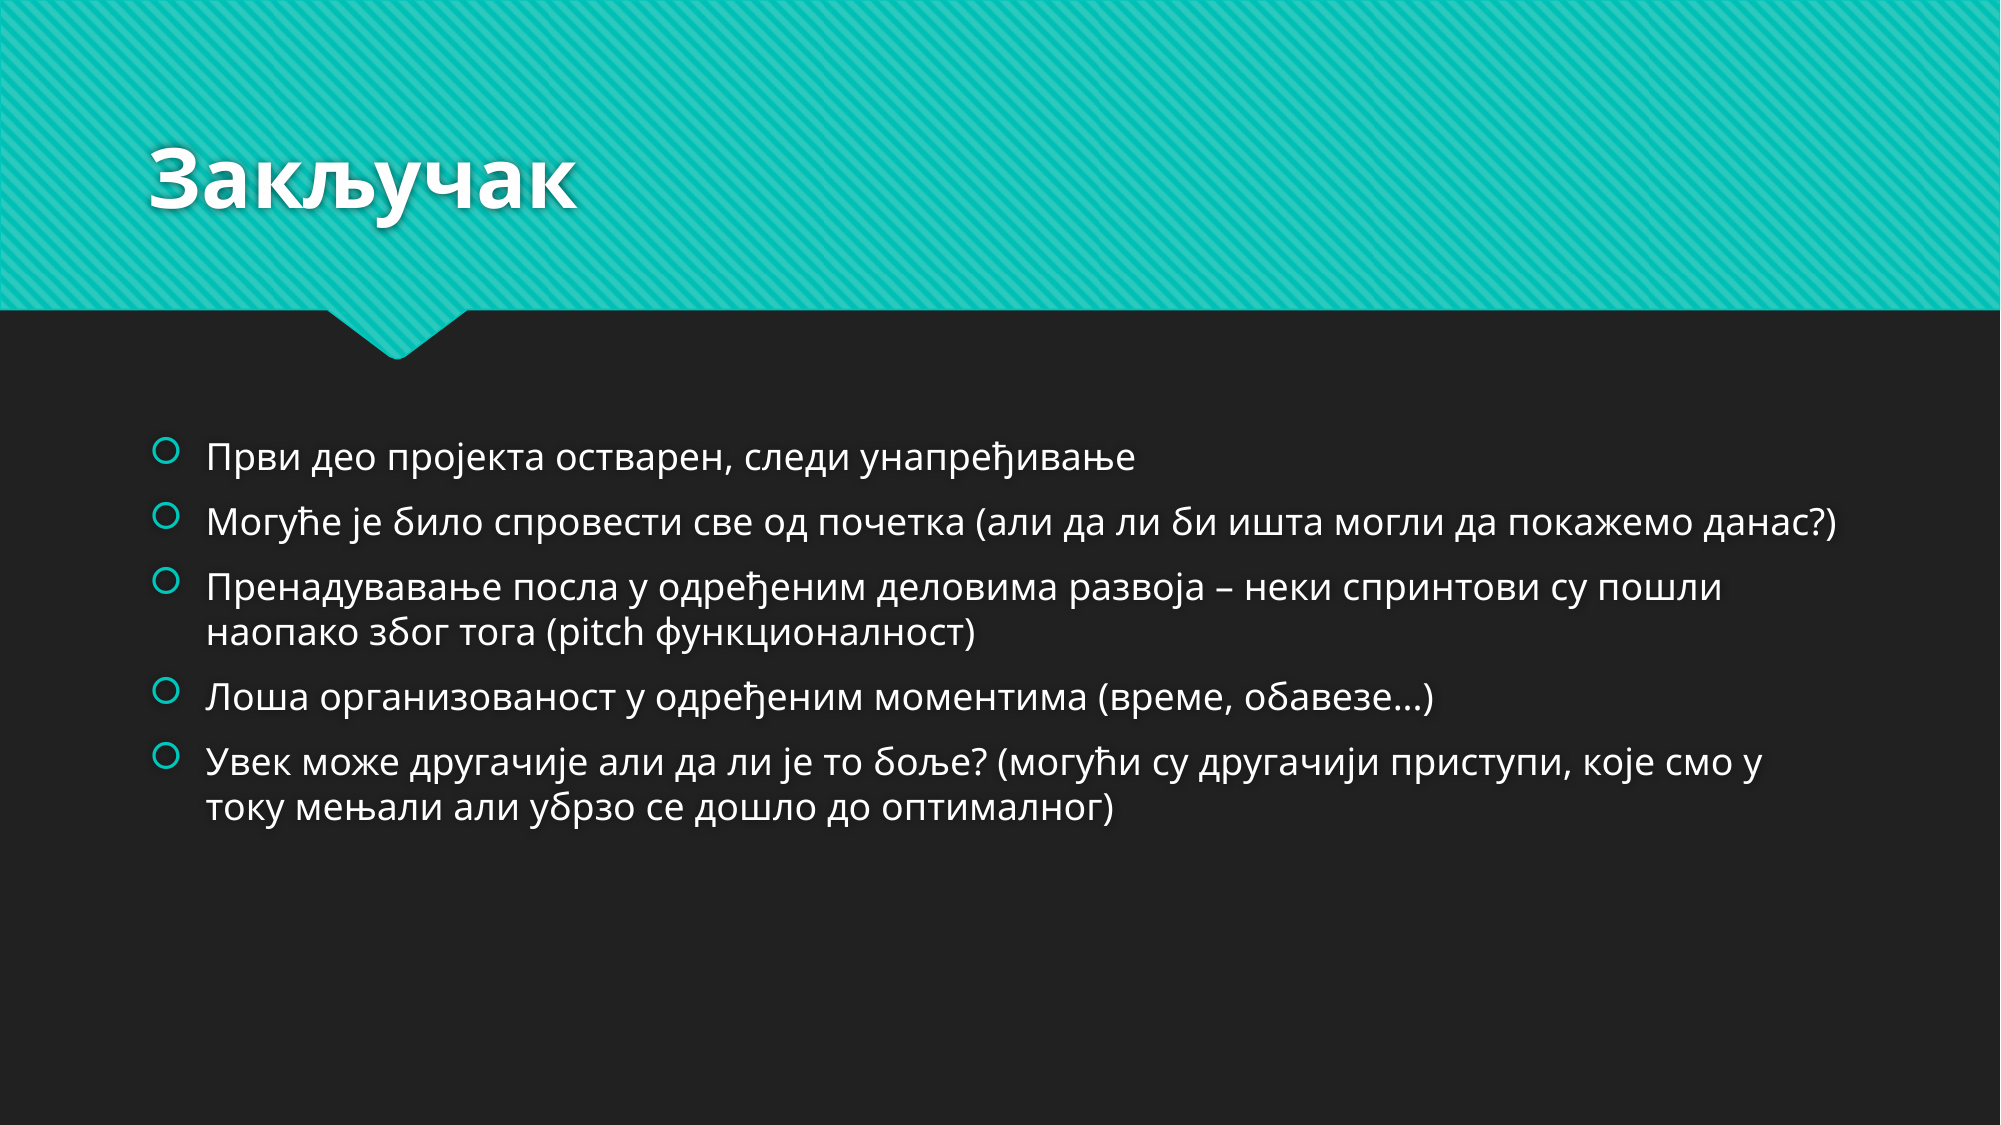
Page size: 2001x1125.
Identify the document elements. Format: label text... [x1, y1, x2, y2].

title Закључак [132, 73, 1868, 233]
list Први део пројекта остварен, следи унапређивање Могуће је било спровести све од почетка (али да ли би ишта могли да покажемо данас?) Пренадувавање посла у одређеним деловима развоја – неки спринтови су пошли наопако због тога (pitch функционалност) Лоша организованост у одређеним моментима (време, обавезе...) Увек може другачије али да ли је то боље? (могући су другачији приступи, које смо у току мењали али убрзо се дошло до оптималног) [134, 364, 1866, 962]
